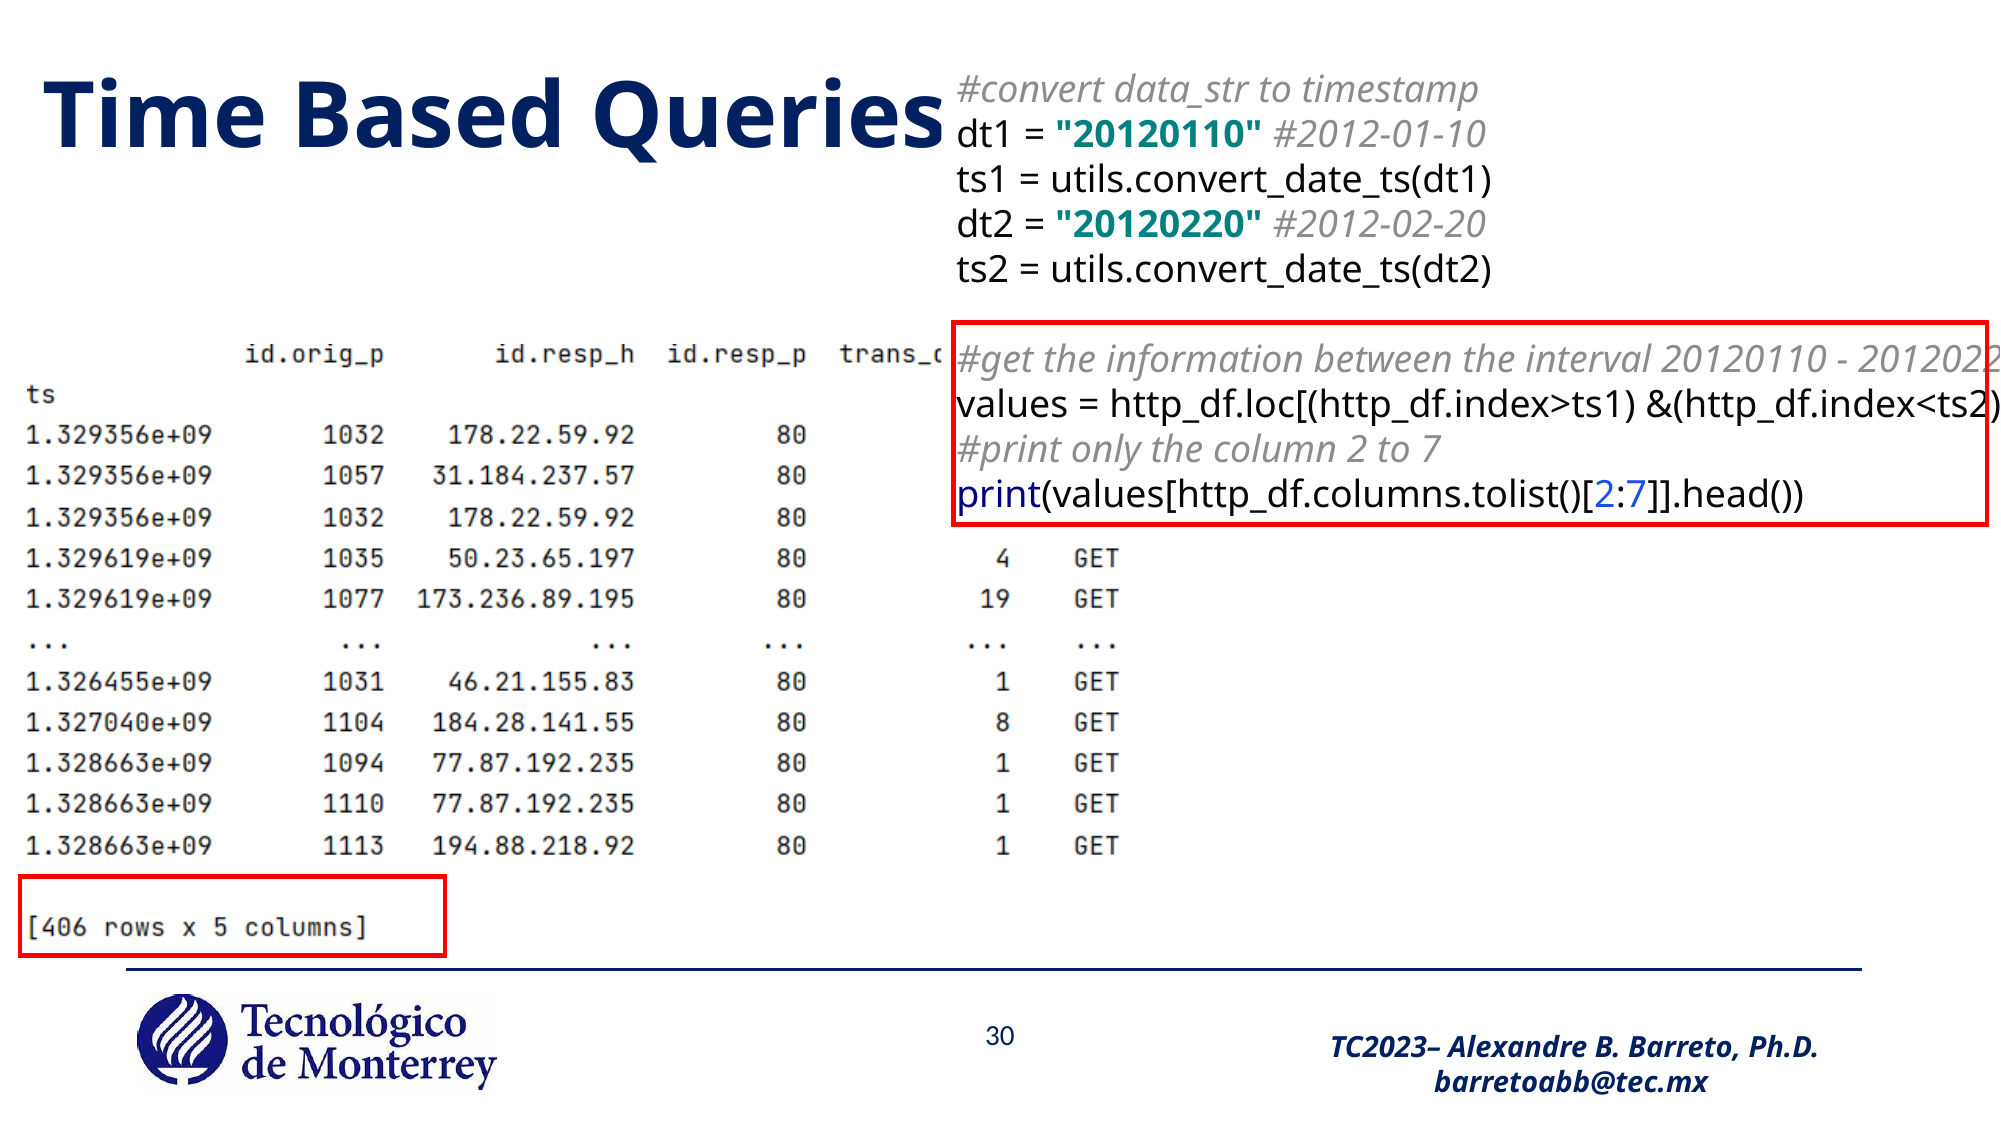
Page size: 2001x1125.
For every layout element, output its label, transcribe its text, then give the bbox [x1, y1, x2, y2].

text_box [952, 322, 1988, 526]
picture [27, 344, 1155, 956]
text_box #convert data_str to timestamp dt1 = "20120110" #2012-01-10 ts1 = utils.convert_date_ts(dt1) dt2 = "20120220" #2012-02-20 ts2 = utils.convert_date_ts(dt2) #get the information between the interval 20120110 - 20120220 values = http_df.loc[(http_df.index>ts1) &(http_df.index<ts2)] #print only the column 2 to 7 print(values[http_df.columns.tolist()[2:7]].head()) [941, 57, 2000, 523]
text_box [19, 875, 446, 957]
title Time Based Queries [27, 8, 1753, 227]
picture [137, 994, 497, 1090]
